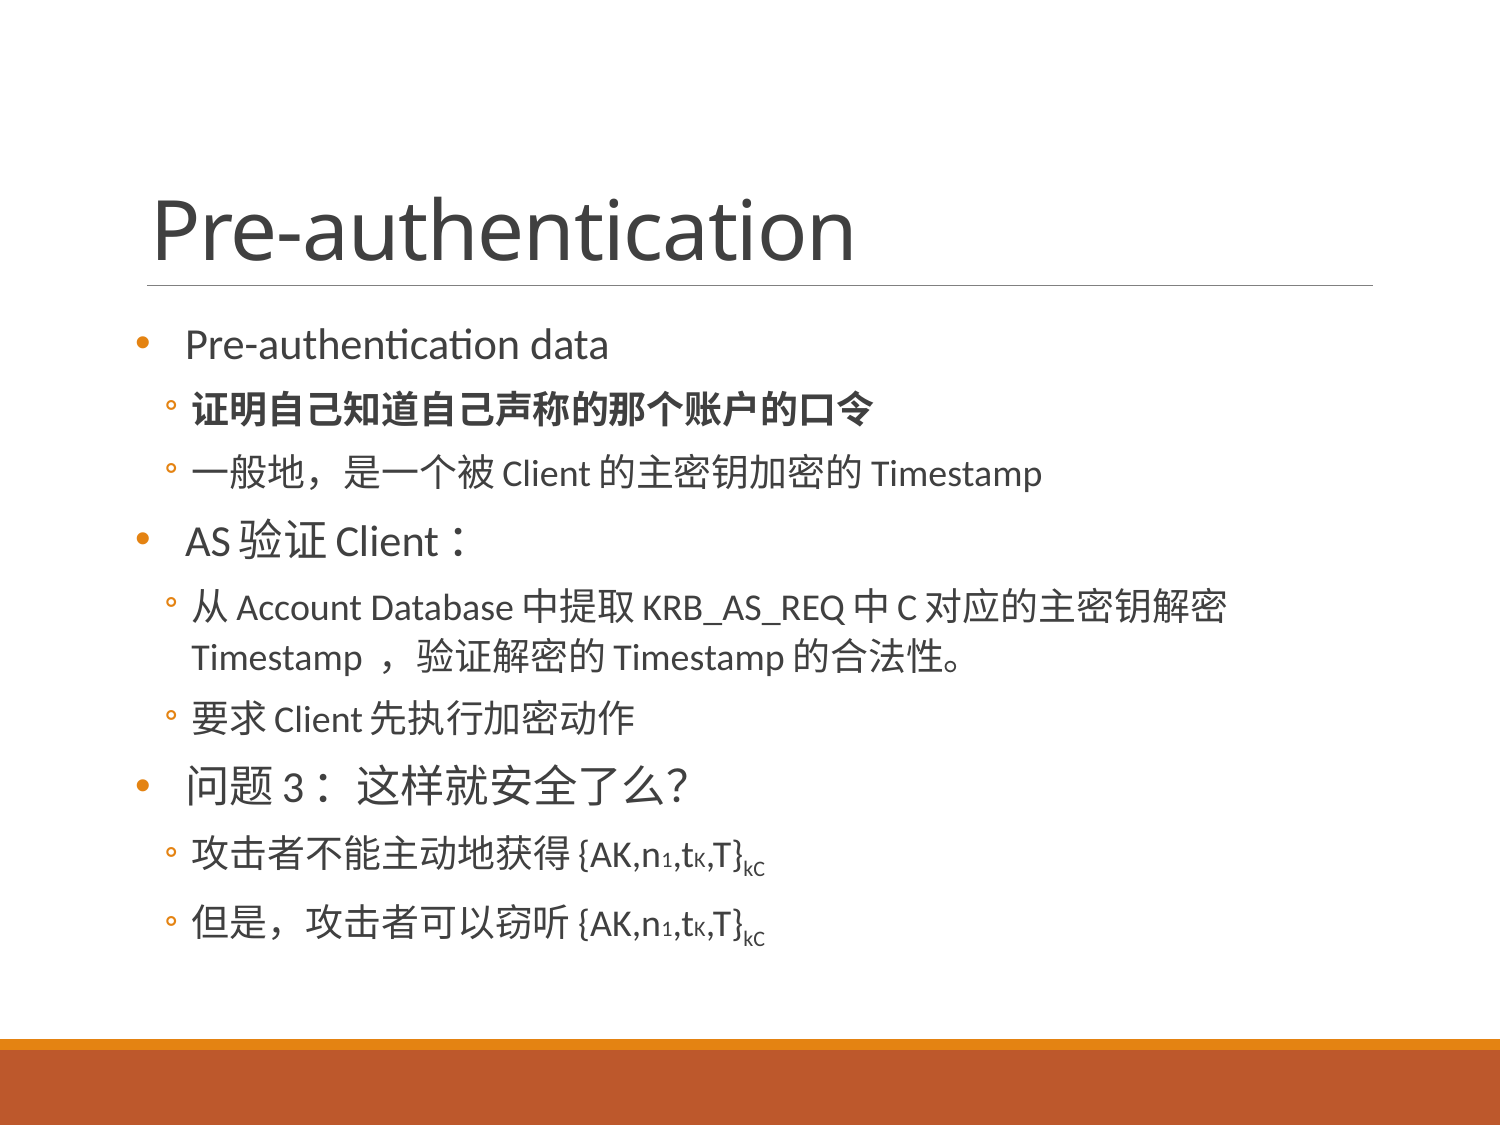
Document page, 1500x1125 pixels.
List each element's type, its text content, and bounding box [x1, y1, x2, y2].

title Pre-authentication [135, 47, 1373, 285]
list Pre-authentication data 证明自己知道自己声称的那个账户的口令 一般地，是一个被Client的主密钥加密的Timestamp AS验证Client： 从Account Database中提取KRB_AS_REQ中C对应的主密钥解密Timestamp ，验证解密的Timestamp的合法性。 要求Client先执行加密动作 问题3：这样就安全了么？ 攻击者不能主动地获得{AK,n1,tK,T}kC 但是，攻击者可以窃听{AK,n1,tK,T}kC [135, 302, 1373, 963]
